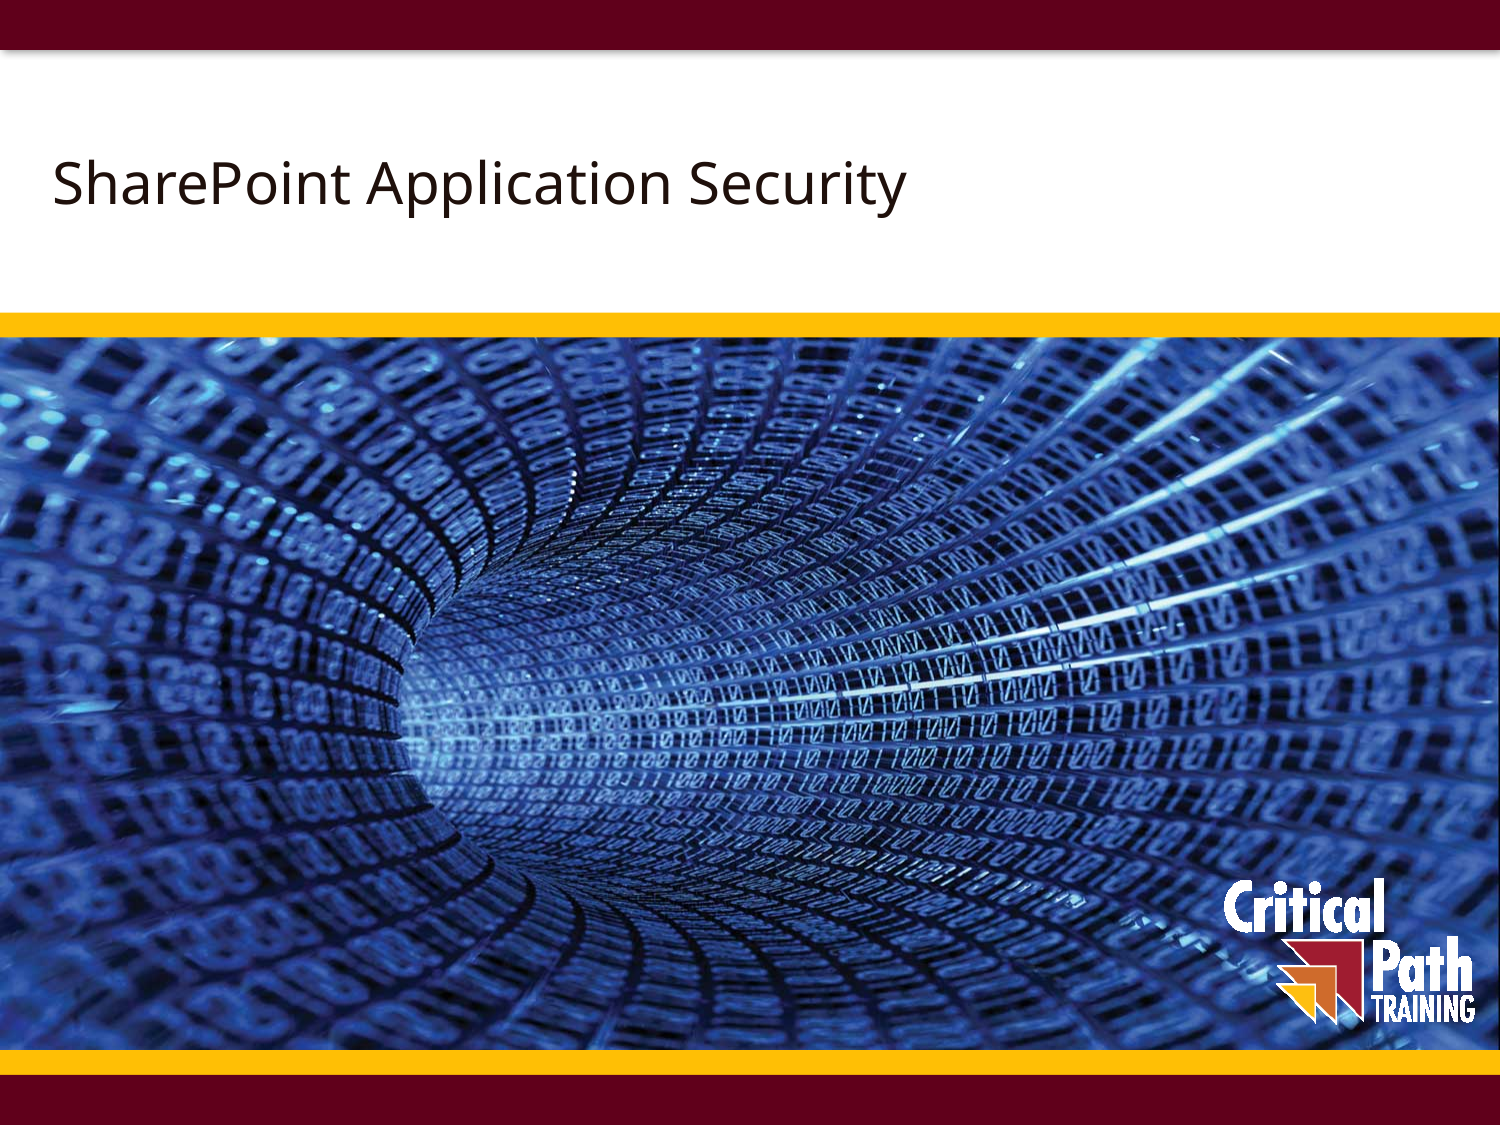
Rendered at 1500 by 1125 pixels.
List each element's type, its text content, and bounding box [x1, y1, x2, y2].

picture [0, 338, 1500, 1050]
title SharePoint Application Security [37, 112, 1475, 250]
